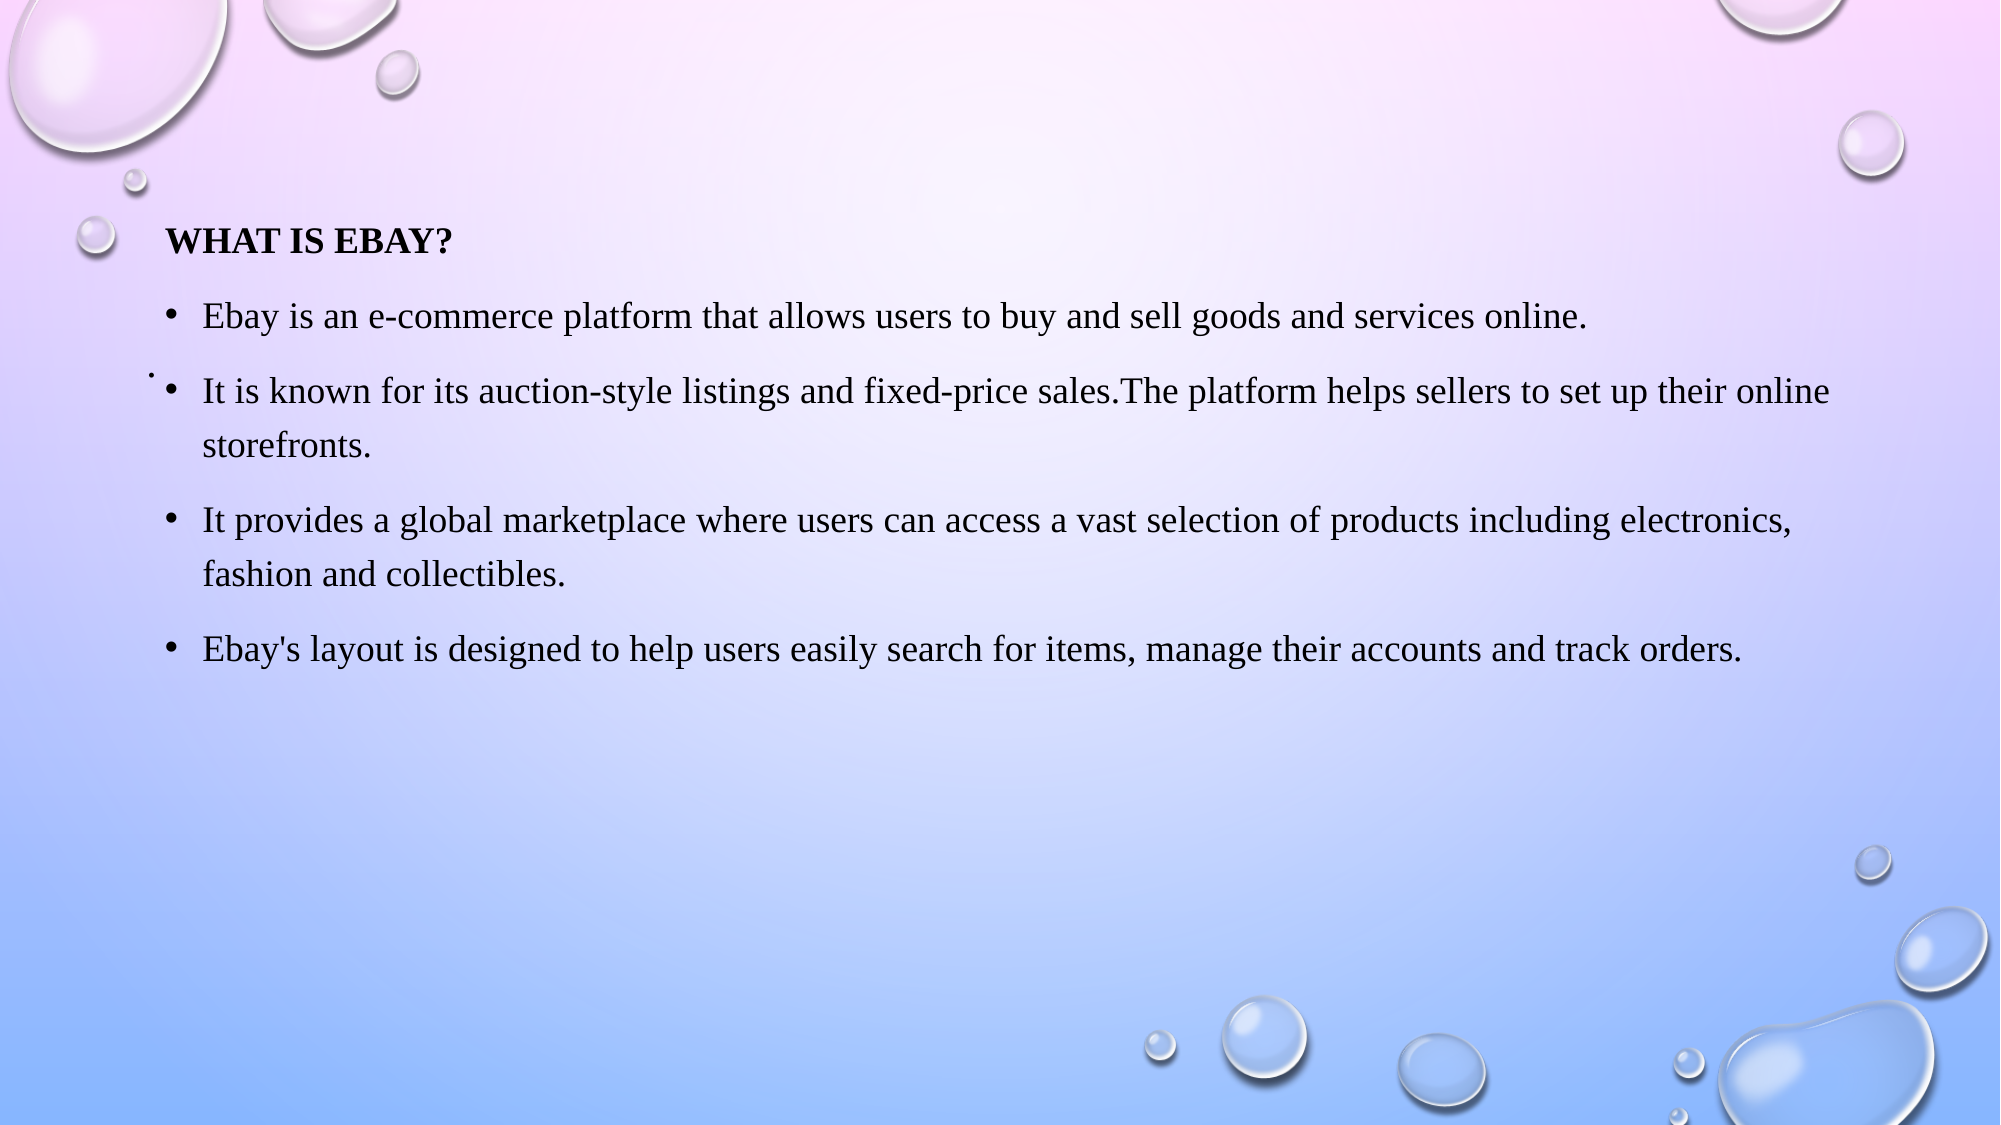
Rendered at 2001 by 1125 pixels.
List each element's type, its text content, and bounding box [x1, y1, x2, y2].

list What is eBay? Ebay is an e-commerce platform that allows users to buy and sell goods and services online. It is known for its auction-style listings and fixed-price sales.The platform helps sellers to set up their online storefronts. It provides a global marketplace where users can access a vast selection of products including electronics, fashion and collectibles. Ebay's layout is designed to help users easily search for items, manage their accounts and track orders. [149, 200, 1850, 906]
picture [0, 0, 2000, 1125]
title . [131, 143, 1880, 734]
